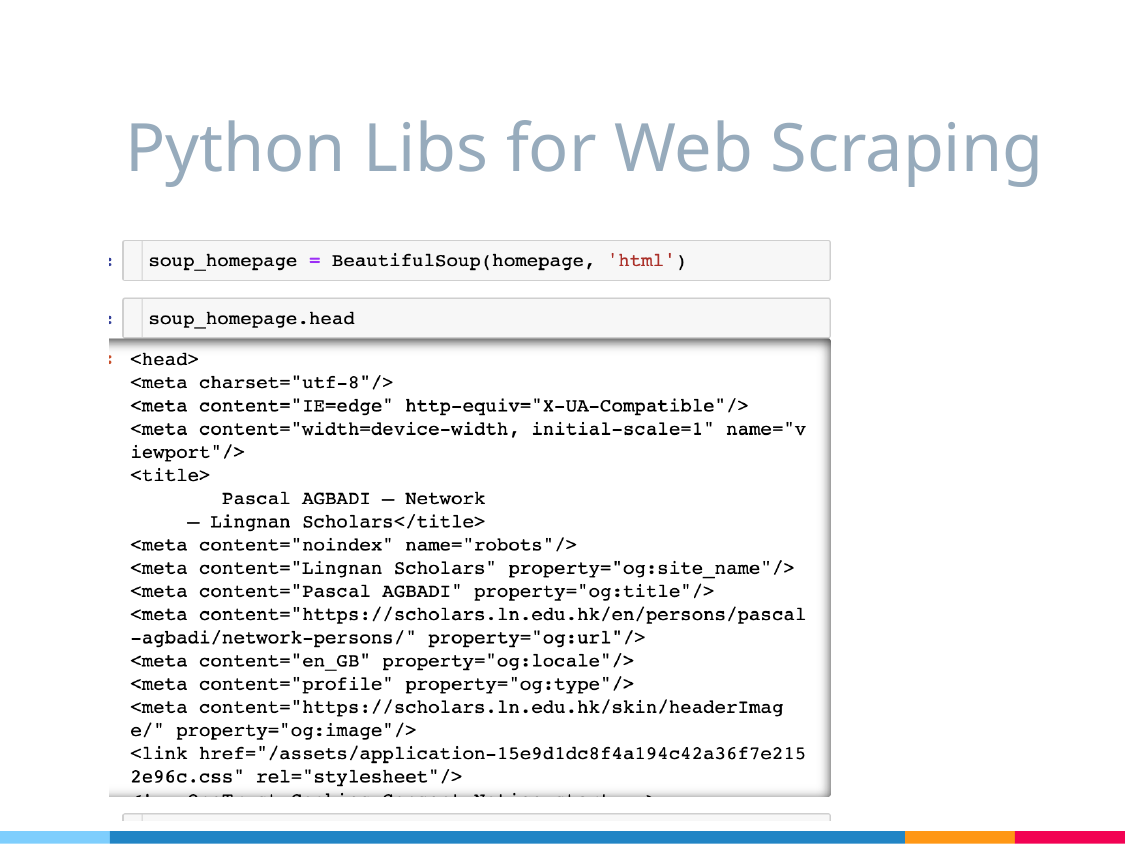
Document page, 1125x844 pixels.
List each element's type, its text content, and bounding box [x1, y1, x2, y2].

title Python Libs for Web Scraping [109, 58, 1113, 200]
picture [109, 225, 840, 821]
